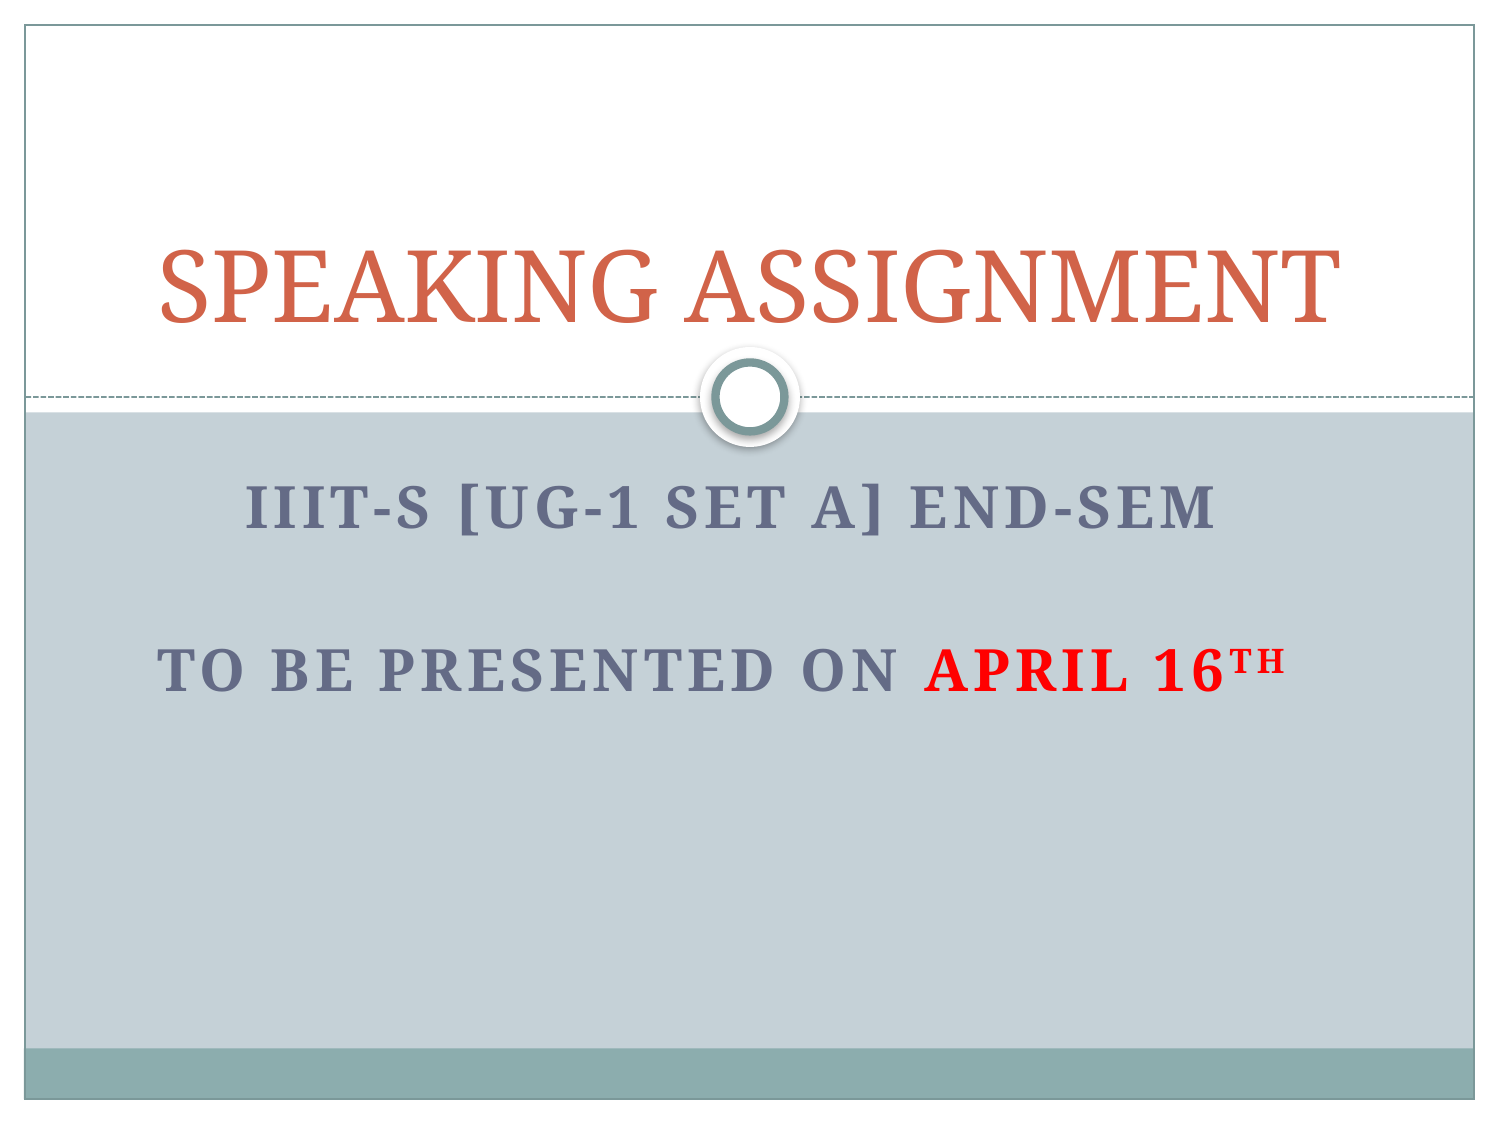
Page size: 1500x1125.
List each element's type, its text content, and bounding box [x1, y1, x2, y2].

subtitle IIIT-S [UG-1 Set A] END-SEM To be PRESENTED ON april 16th [137, 462, 1325, 750]
title SPEAKING ASSIGNMENT [112, 62, 1388, 350]
